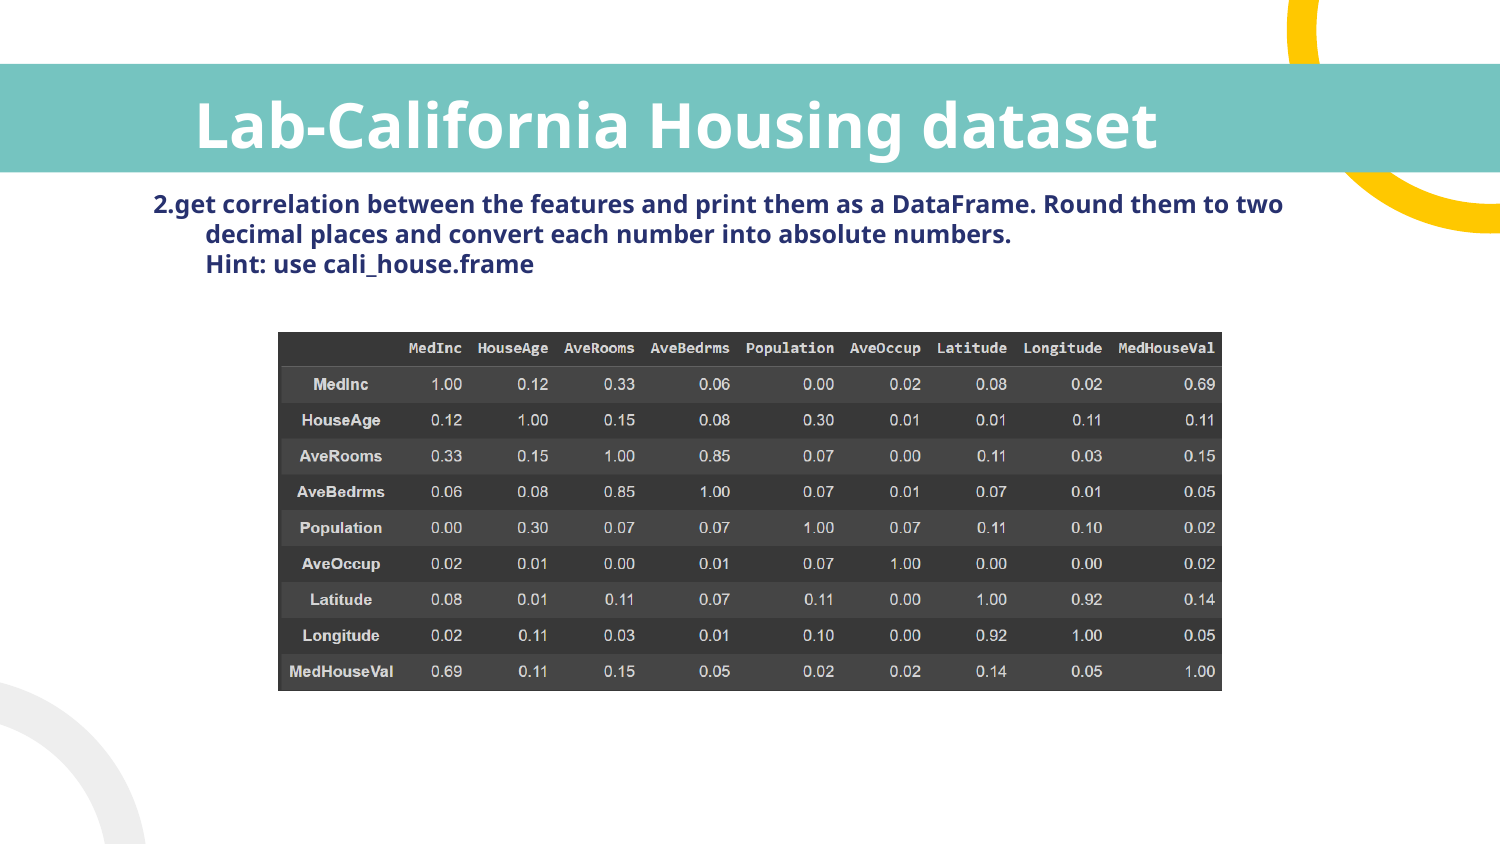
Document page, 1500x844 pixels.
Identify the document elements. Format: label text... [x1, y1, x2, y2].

subtitle 2.get correlation between the features and print them as a DataFrame. Round them to two decimal places and convert each number into absolute numbers. Hint: use cali_house.frame [115, 173, 1385, 257]
title Lab-California Housing dataset [179, 71, 1449, 166]
picture [278, 332, 1222, 691]
